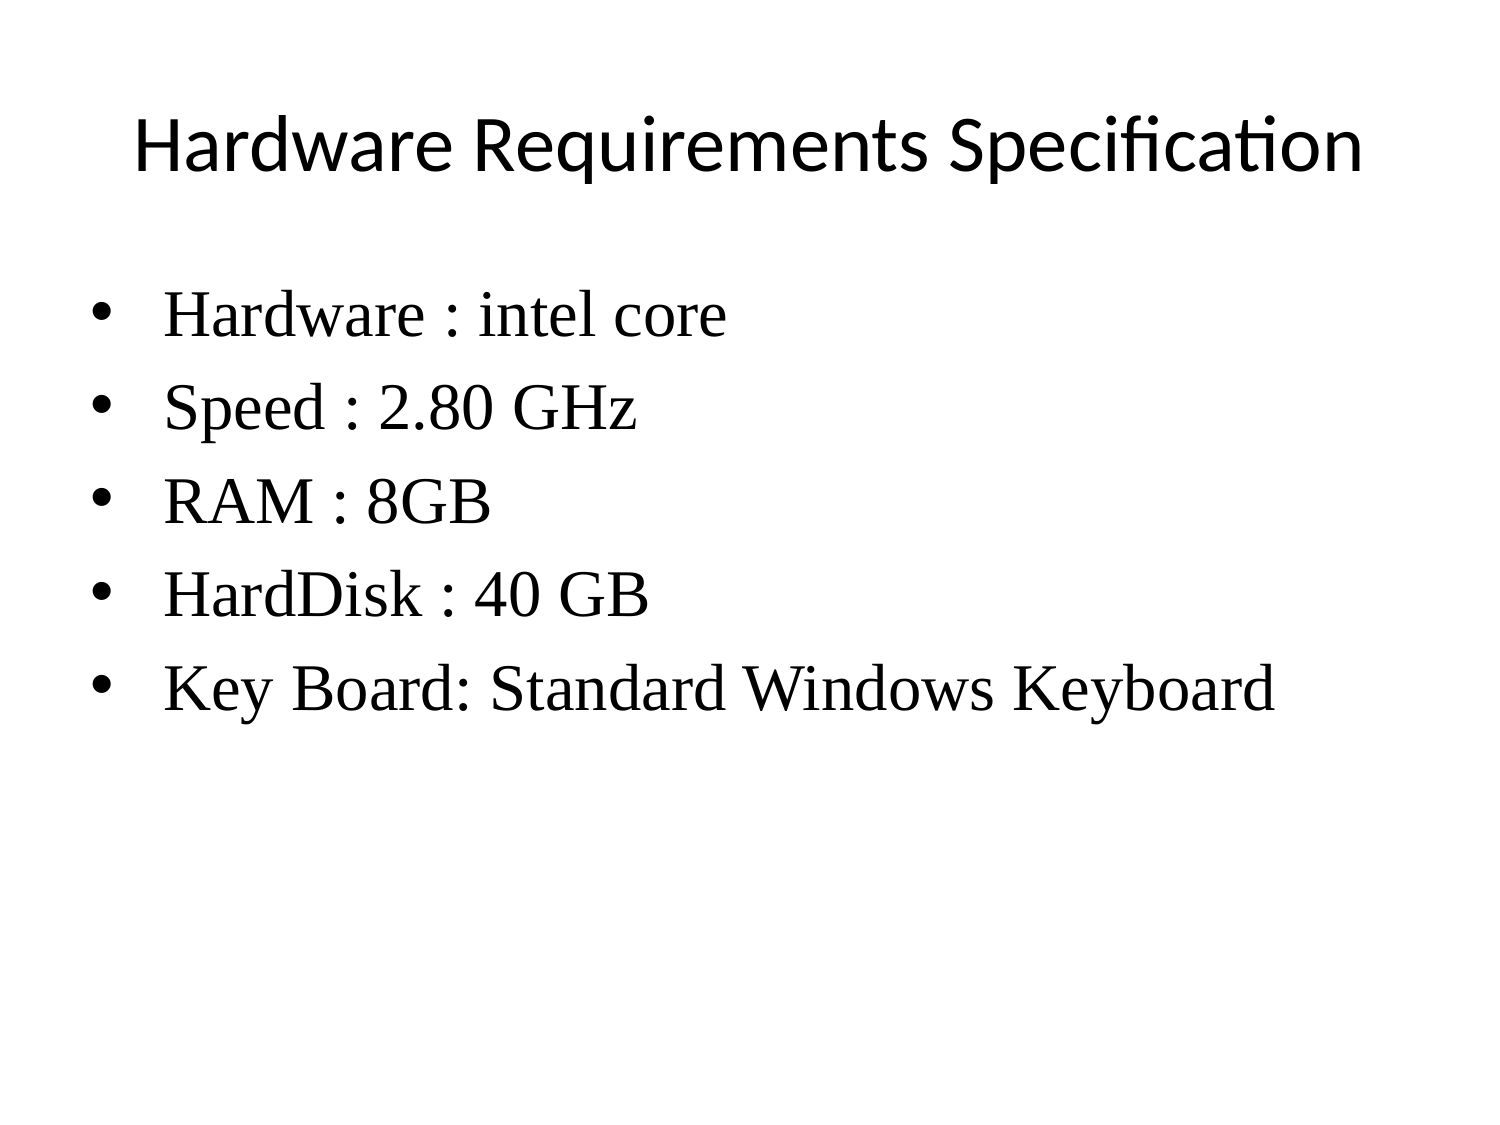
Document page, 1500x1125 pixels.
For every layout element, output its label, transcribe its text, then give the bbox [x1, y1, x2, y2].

list Hardware : intel core Speed : 2.80 GHz RAM : 8GB HardDisk : 40 GB Key Board: Standard Windows Keyboard [75, 262, 1425, 1005]
title Hardware Requirements Specification [75, 45, 1425, 233]
